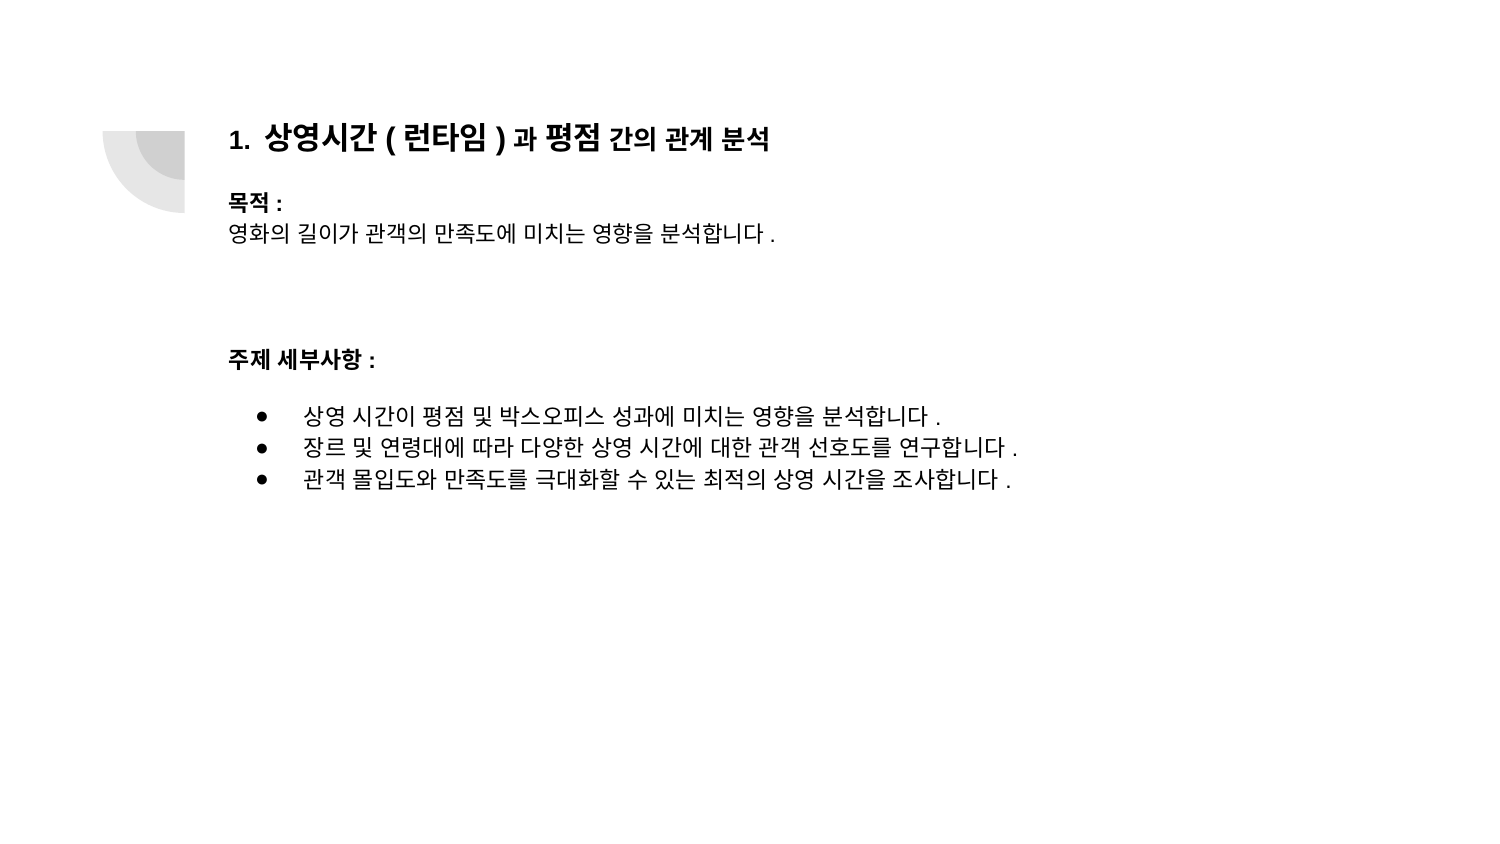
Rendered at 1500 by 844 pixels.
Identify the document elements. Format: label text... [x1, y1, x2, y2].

title 1. 상영시간(런타임)과 평점 간의 관계 분석 목적: 영화의 길이가 관객의 만족도에 미치는 영향을 분석합니다. [213, 98, 1368, 263]
list 주제 세부사항: 상영 시간이 평점 및 박스오피스 성과에 미치는 영향을 분석합니다. 장르 및 연령대에 따라 다양한 상영 시간에 대한 관객 선호도를 연구합니다. 관객 몰입도와 만족도를 극대화할 수 있는 최적의 상영 시간을 조사합니다. [213, 326, 1368, 744]
